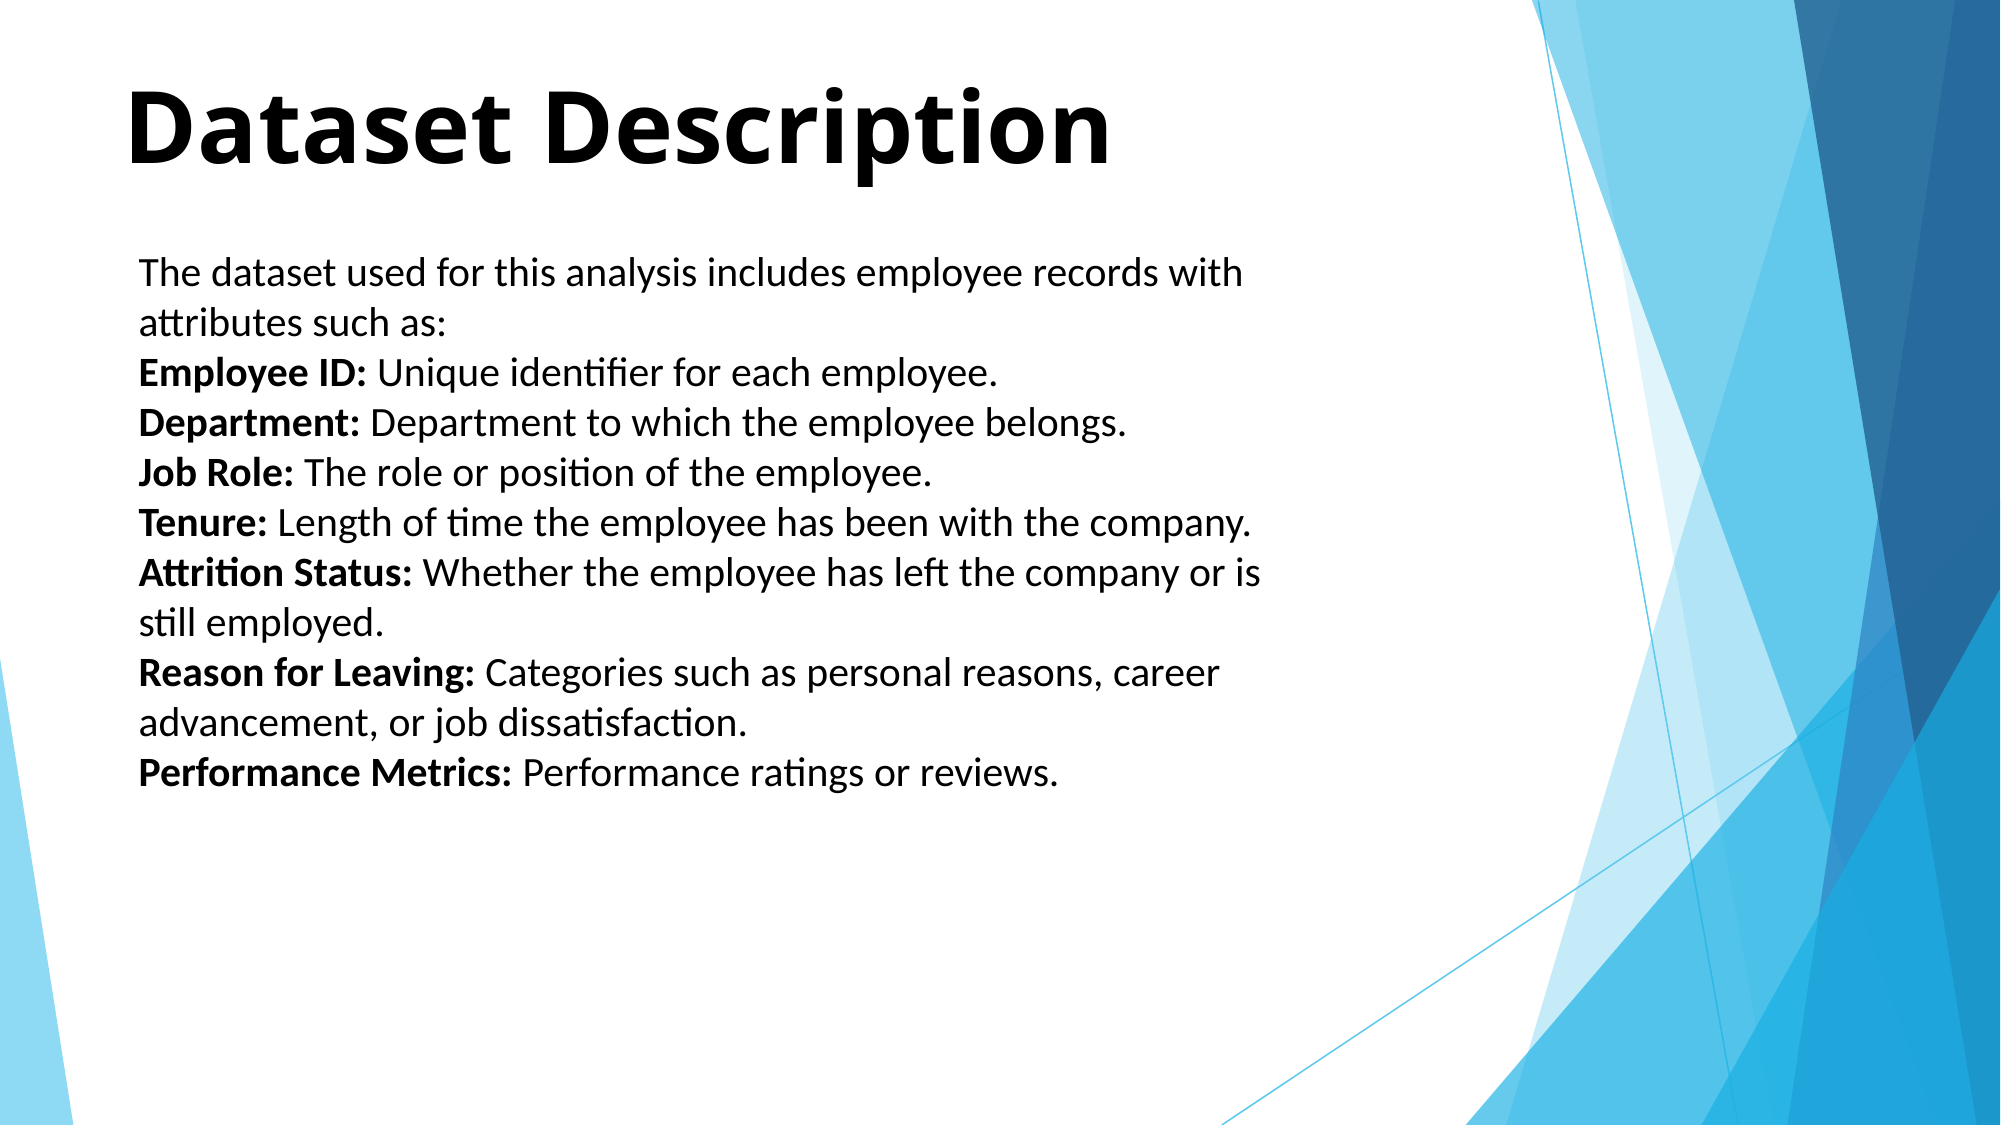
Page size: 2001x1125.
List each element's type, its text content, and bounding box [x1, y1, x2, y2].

text_box The dataset used for this analysis includes employee records with attributes such as: Employee ID: Unique identifier for each employee. Department: Department to which the employee belongs. Job Role: The role or position of the employee. Tenure: Length of time the employee has been with the company. Attrition Status: Whether the employee has left the company or is still employed. Reason for Leaving: Categories such as personal reasons, career advancement, or job dissatisfaction. Performance Metrics: Performance ratings or reviews. [123, 237, 1312, 853]
title Dataset Description [123, 63, 1877, 188]
